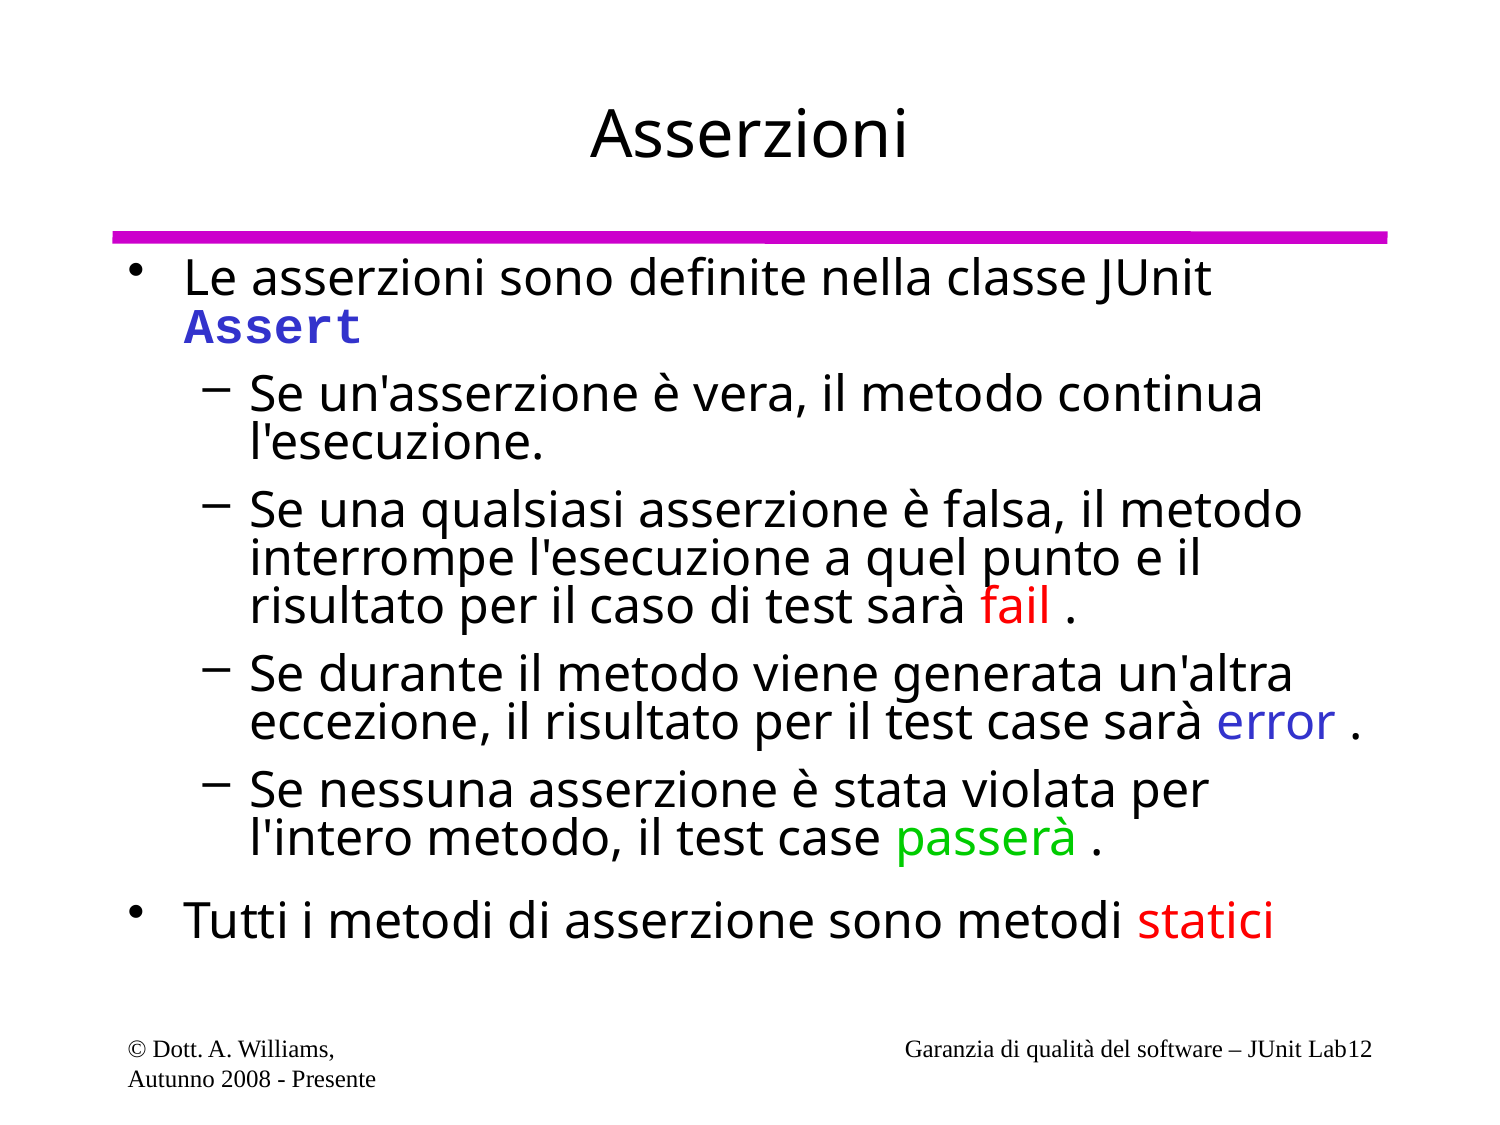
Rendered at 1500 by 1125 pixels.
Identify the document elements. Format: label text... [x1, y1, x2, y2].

list Le asserzioni sono definite nella classe JUnit Assert Se un'asserzione è vera, il metodo continua l'esecuzione. Se una qualsiasi asserzione è falsa, il metodo interrompe l'esecuzione a quel punto e il risultato per il caso di test sarà fail . Se durante il metodo viene generata un'altra eccezione, il risultato per il test case sarà error . Se nessuna asserzione è stata violata per l'intero metodo, il test case passerà . Tutti i metodi di asserzione sono metodi statici [112, 249, 1388, 1000]
slide_number © Dott. A. Williams, Autunno 2008 - Presente [112, 1025, 526, 1100]
title Asserzioni [112, 37, 1388, 225]
slide_number Garanzia di qualità del software – JUnit Lab12 [879, 1025, 1388, 1100]
